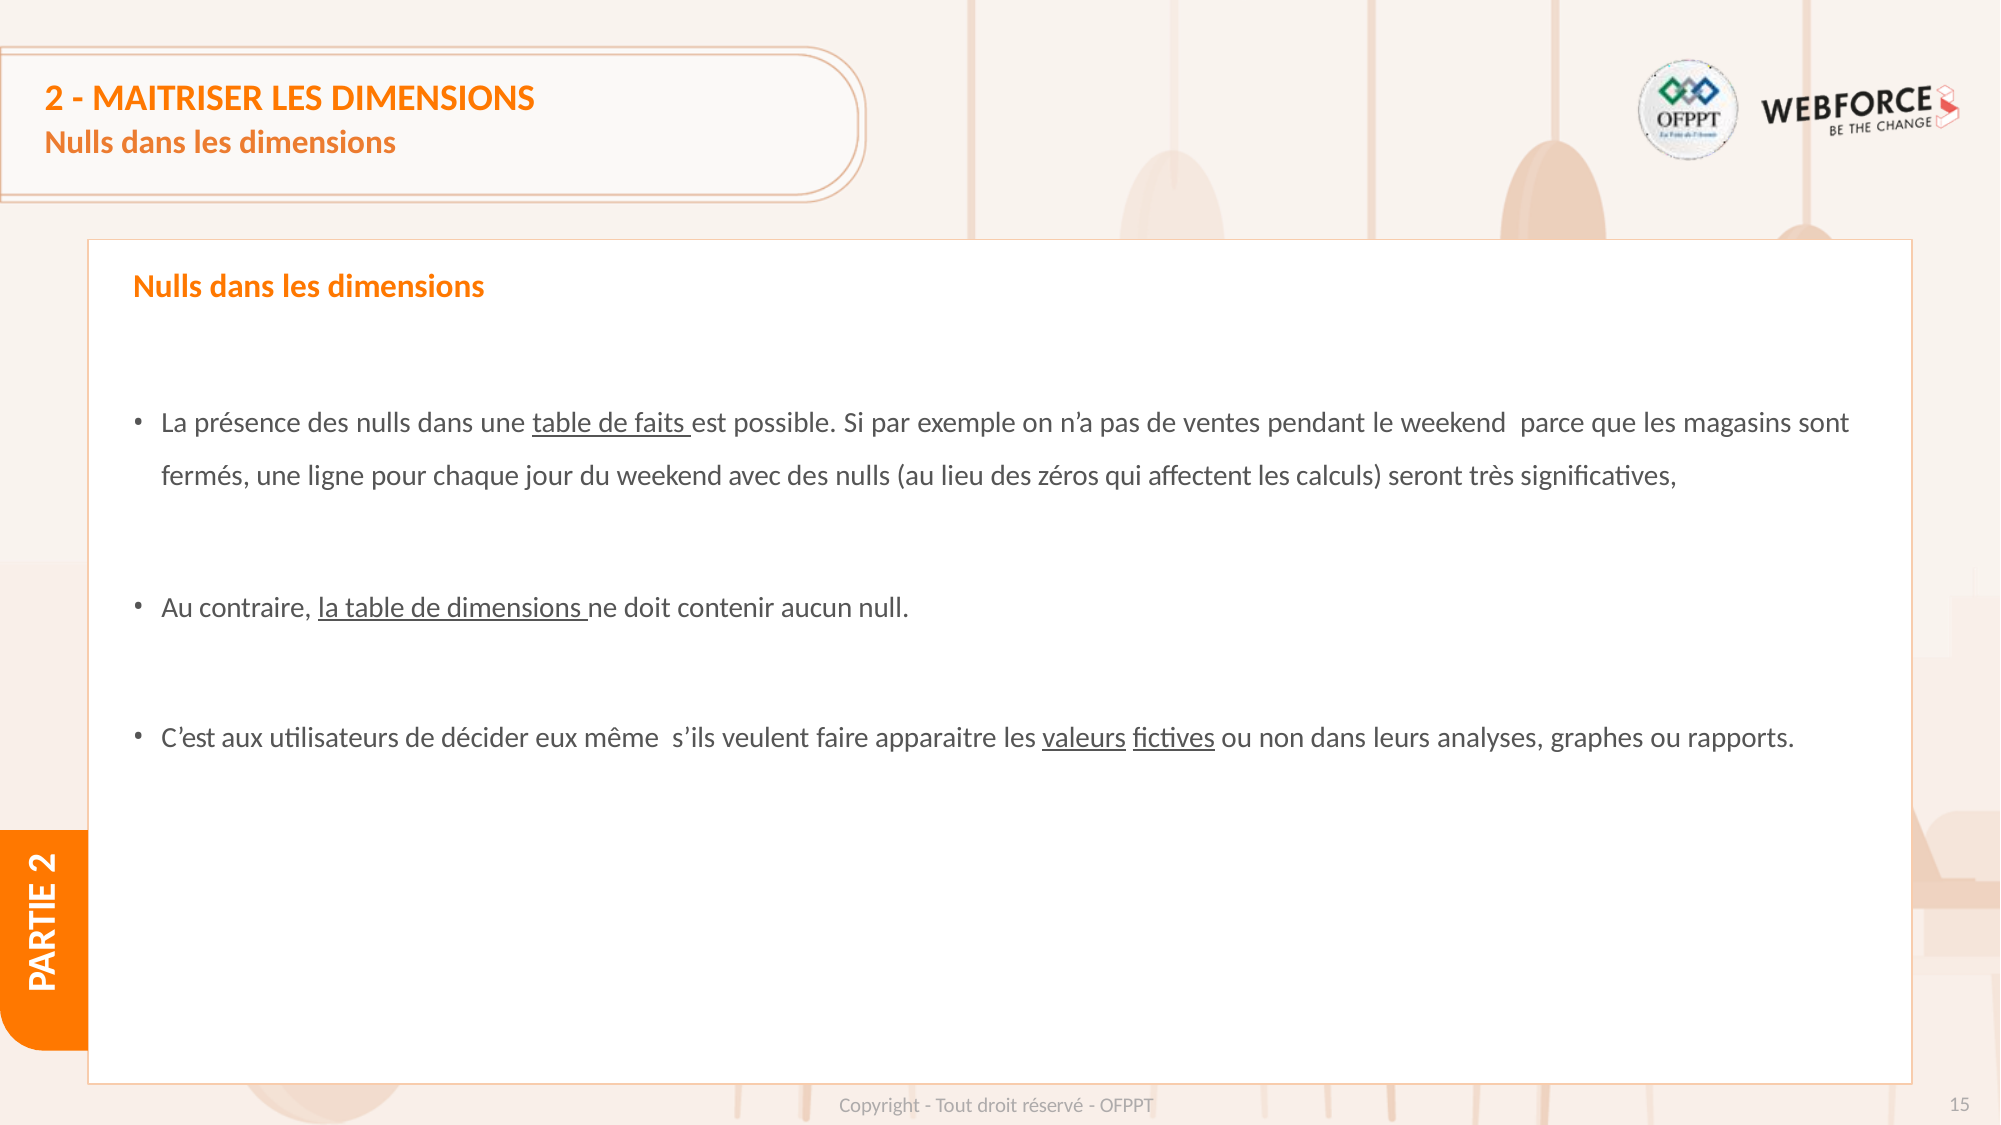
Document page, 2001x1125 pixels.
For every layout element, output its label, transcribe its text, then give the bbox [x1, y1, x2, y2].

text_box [0, 238, 1913, 1086]
title 2 - MAITRISER LES DIMENSIONS Nulls dans les dimensions [42, 66, 540, 235]
text_box 15 [1942, 1093, 1987, 1116]
footer Copyright - Tout droit réservé - OFPPT [837, 1096, 1163, 1125]
picture [0, 0, 2000, 1125]
